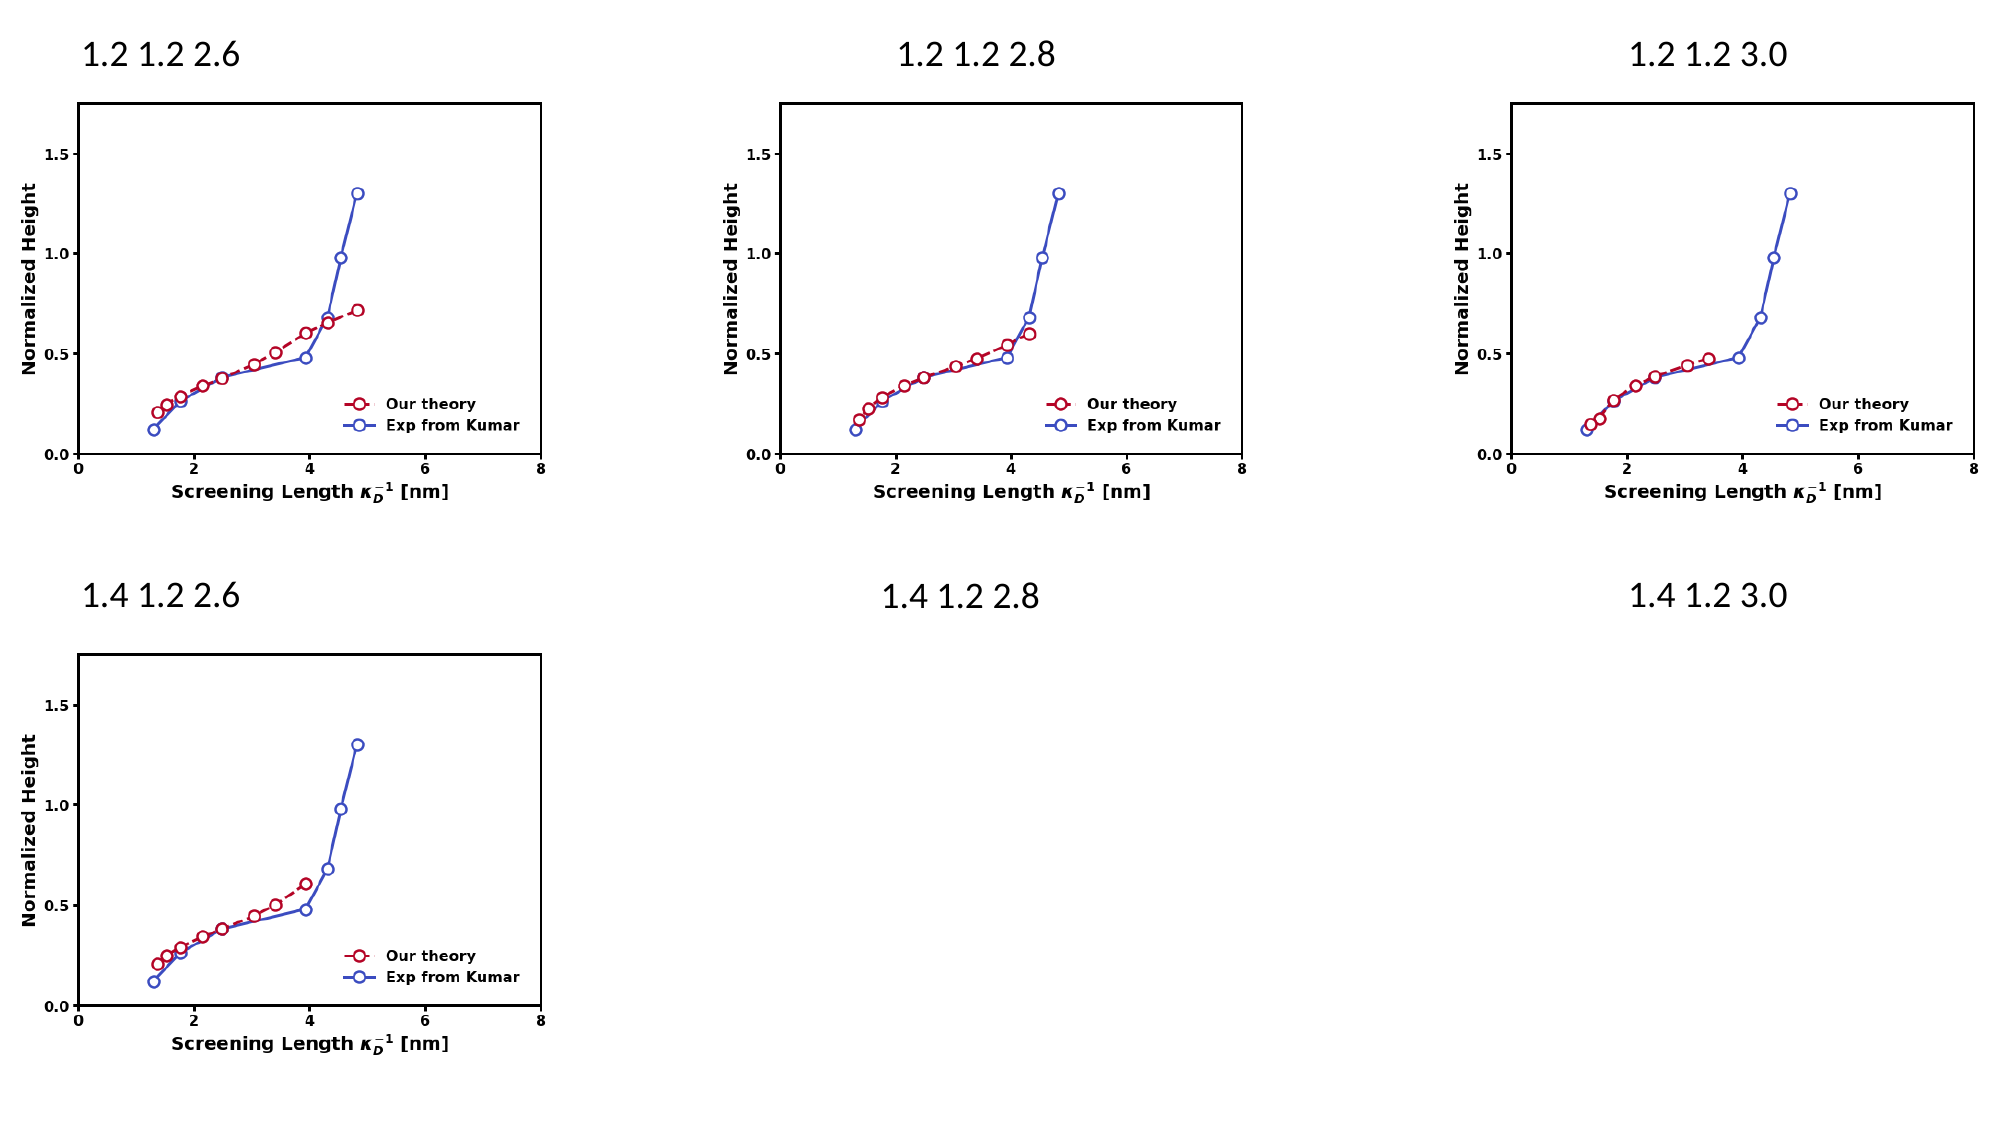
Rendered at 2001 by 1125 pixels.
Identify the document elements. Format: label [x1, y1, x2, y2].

picture [1448, 97, 1985, 511]
picture [717, 97, 1253, 511]
text_box [65, 21, 1914, 624]
picture [15, 648, 552, 1063]
picture [15, 97, 552, 511]
